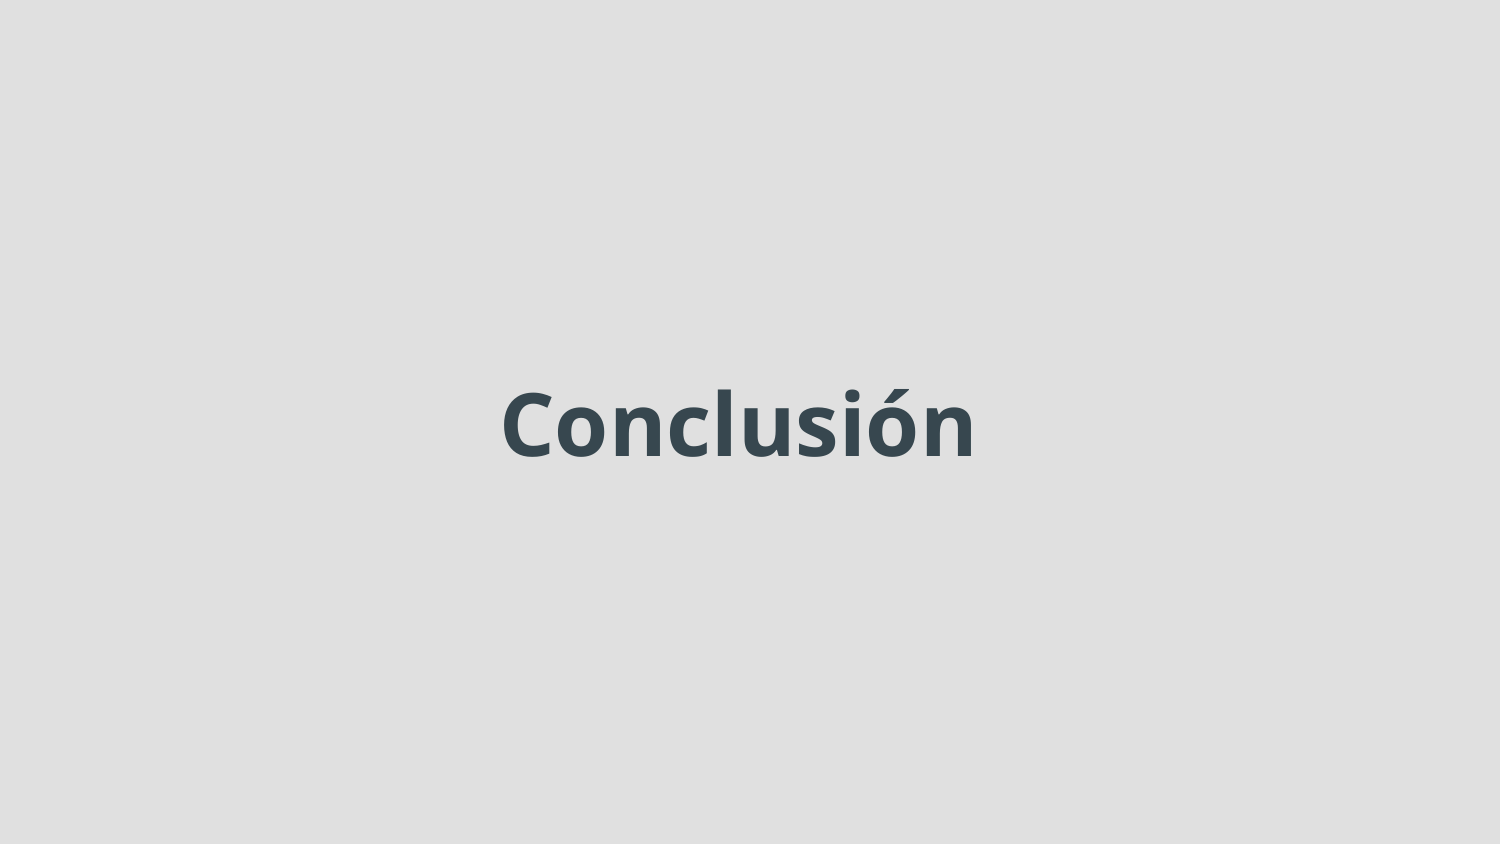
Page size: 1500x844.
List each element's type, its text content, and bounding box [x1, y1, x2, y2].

title Conclusión [184, 332, 1316, 511]
